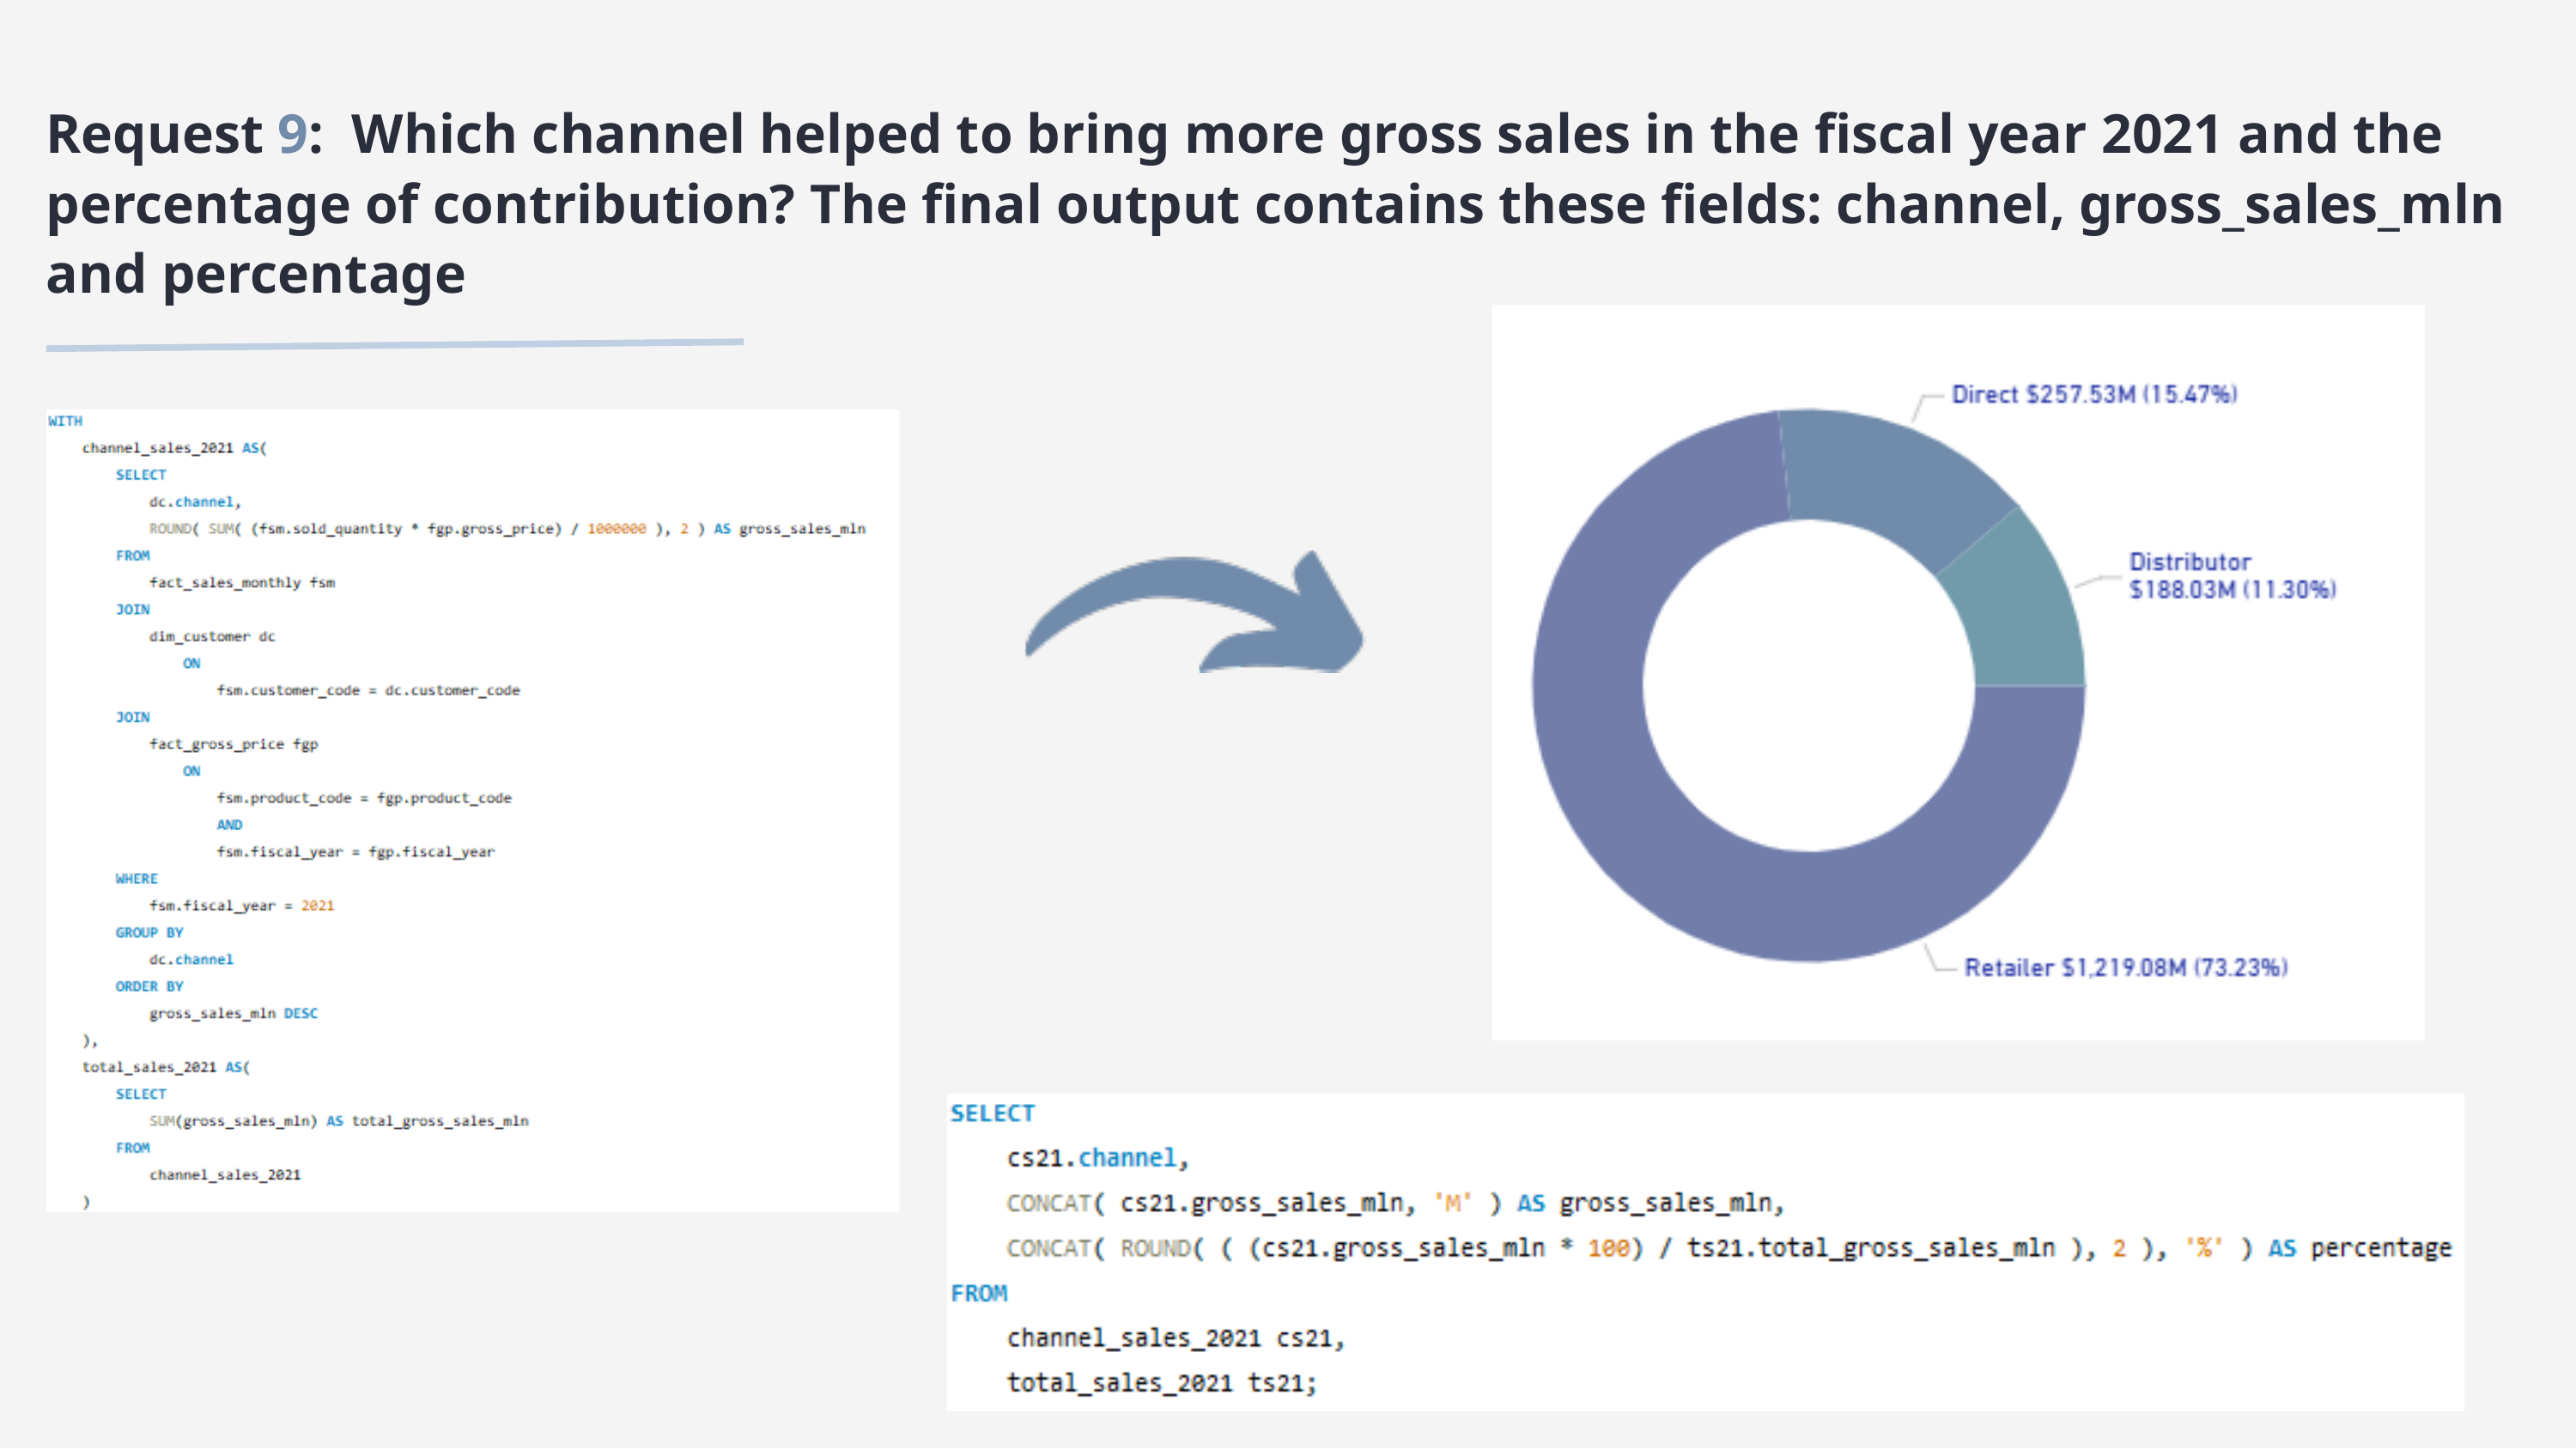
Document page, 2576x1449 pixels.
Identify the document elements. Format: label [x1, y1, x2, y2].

text_box [0, 0, 2576, 1449]
